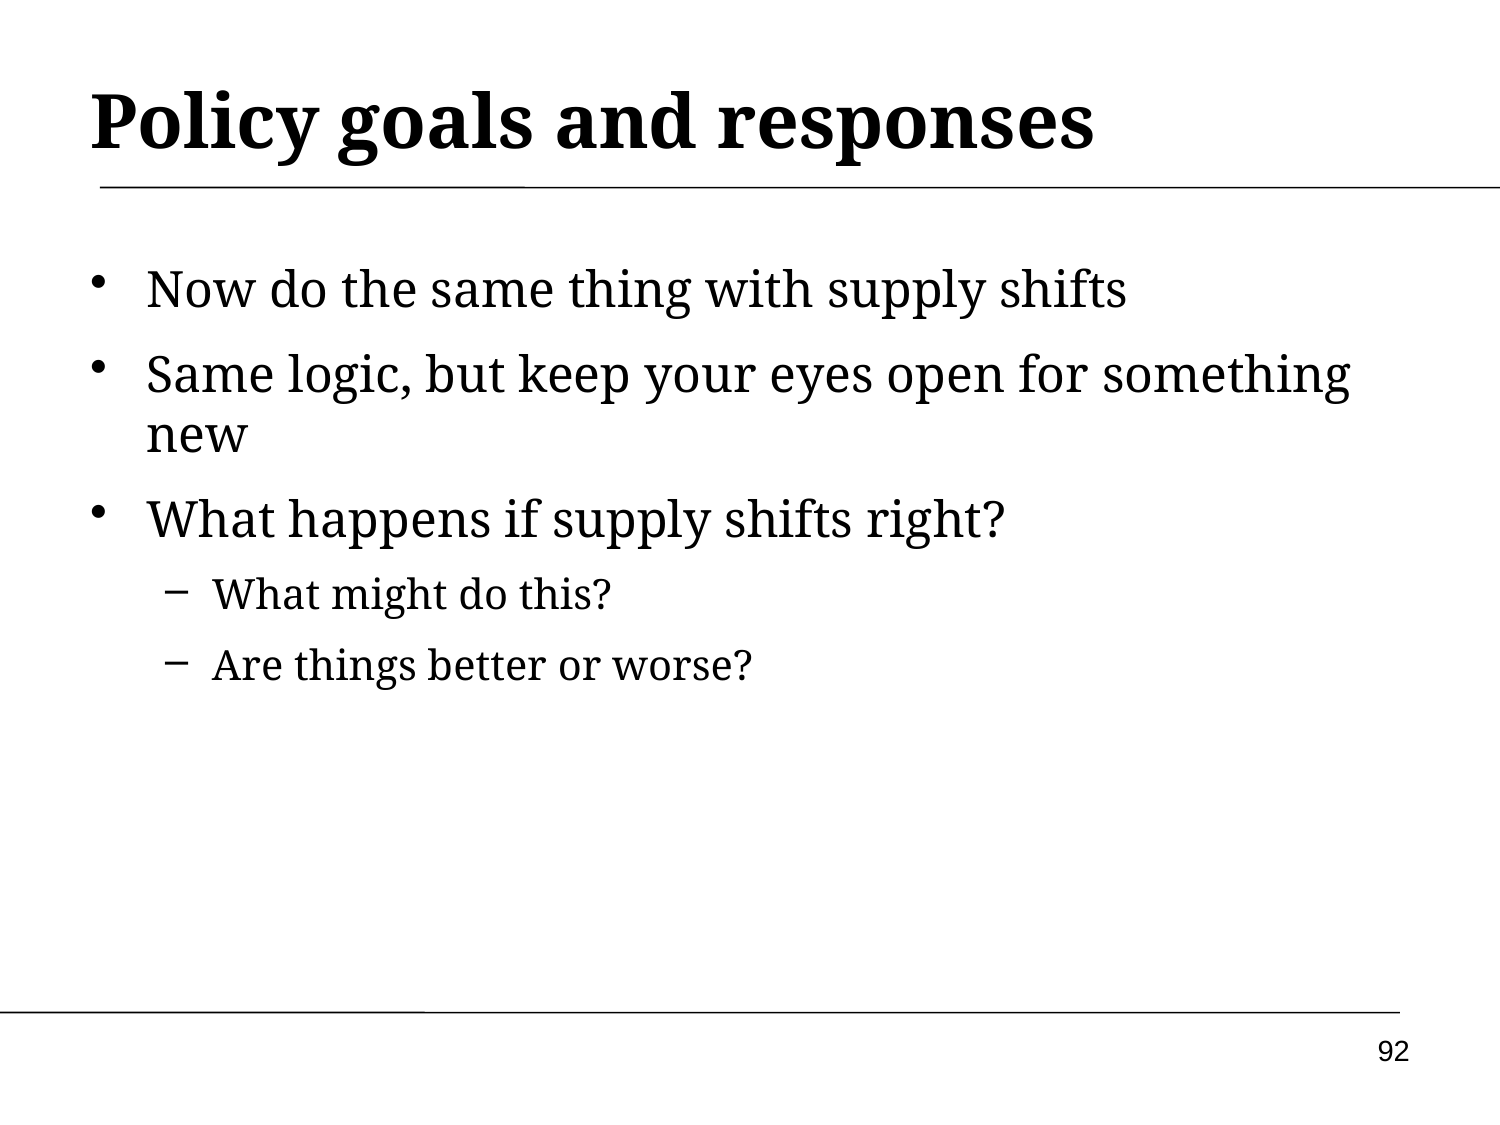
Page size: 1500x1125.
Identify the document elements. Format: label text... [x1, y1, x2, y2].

list Now do the same thing with supply shifts Same logic, but keep your eyes open for something new What happens if supply shifts right? What might do this? Are things better or worse? [74, 249, 1463, 993]
title Policy goals and responses [74, 49, 1426, 188]
slide_number 92 [1074, 1024, 1426, 1103]
